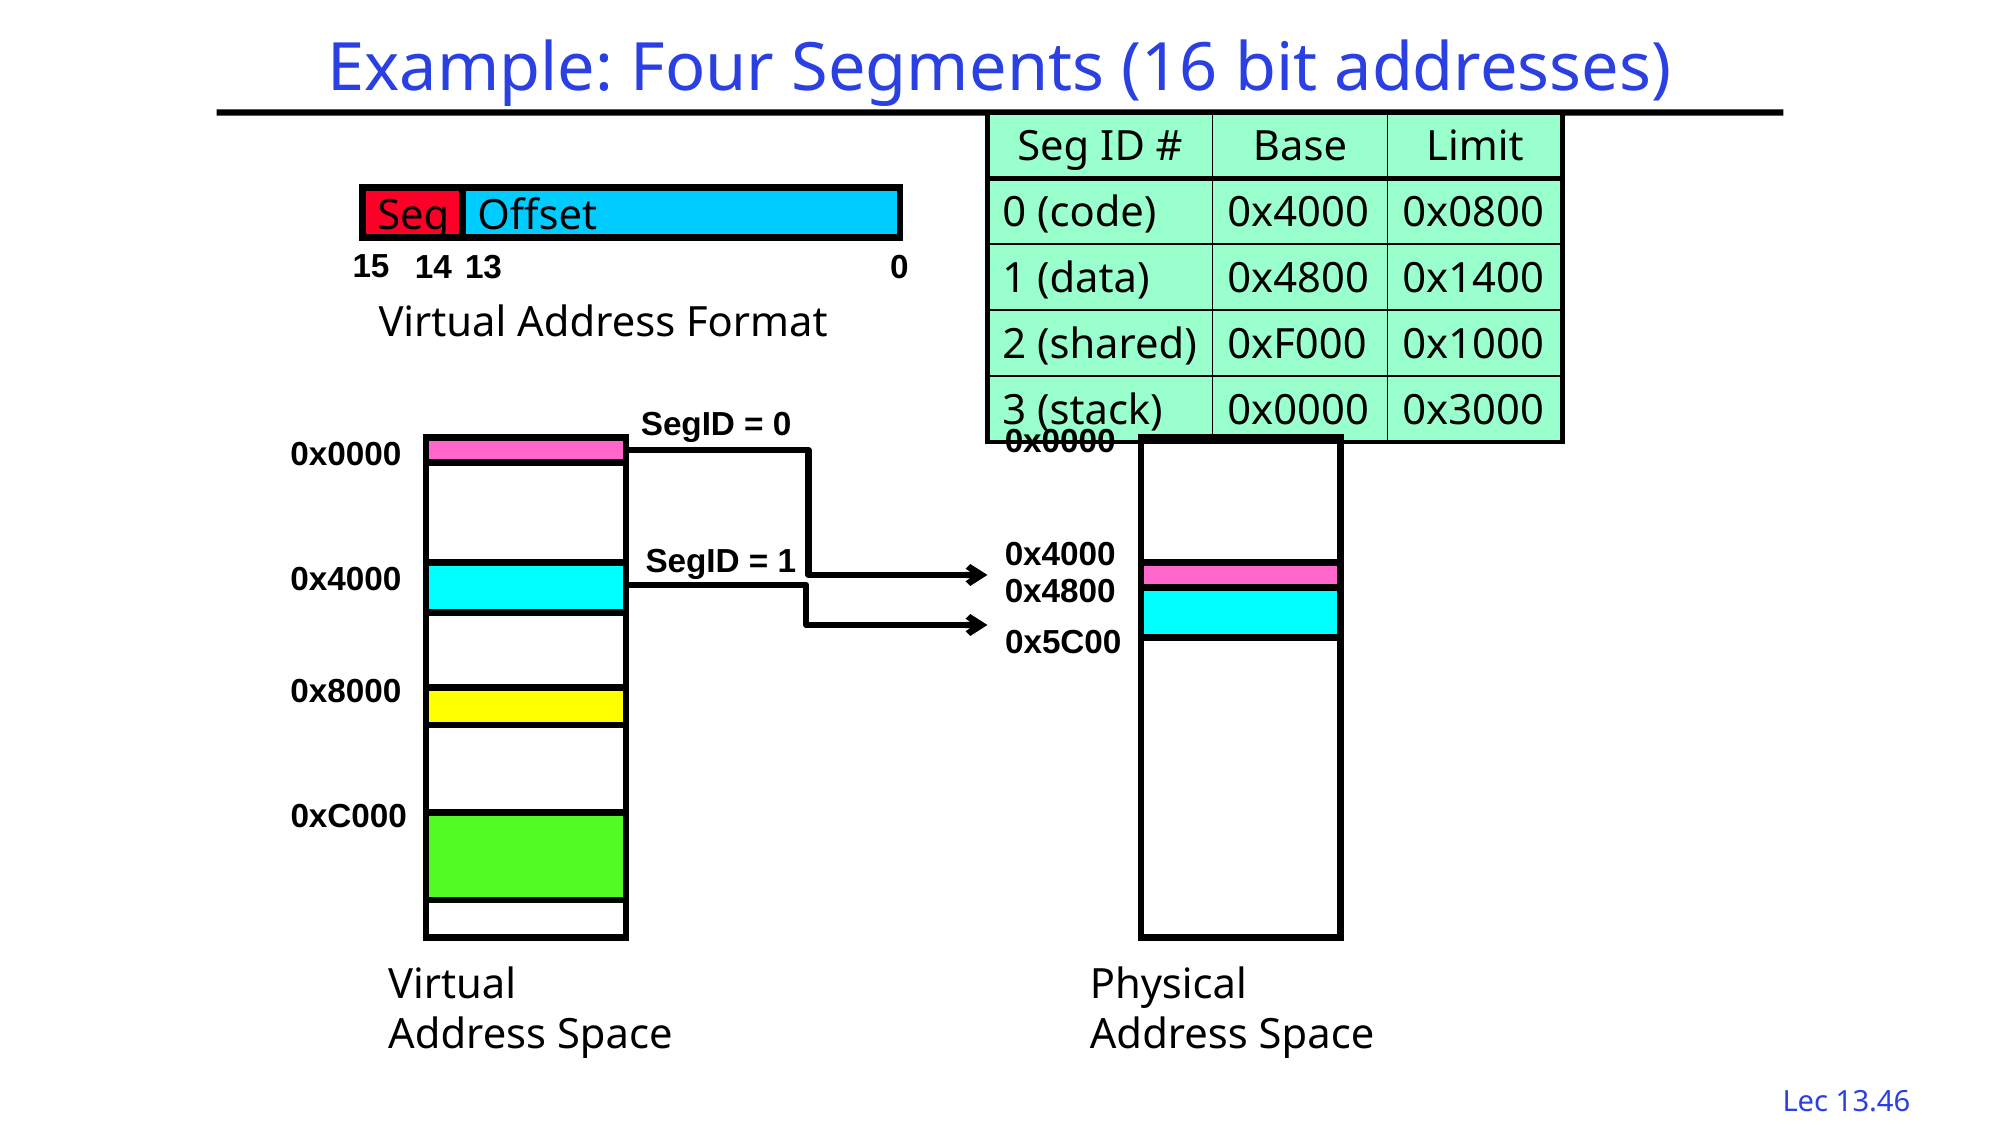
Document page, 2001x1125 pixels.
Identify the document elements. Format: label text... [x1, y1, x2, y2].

table_cell 0xF000 [1213, 311, 1387, 375]
table_cell 2 (shared) [990, 311, 1212, 375]
table_cell 0x4800 [1213, 245, 1387, 309]
table_cell 0x0000 [1213, 377, 1387, 410]
table_header Seg ID # [990, 115, 1212, 176]
table_cell 0x3000 [1388, 377, 1560, 440]
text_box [337, 187, 924, 293]
table_cell 0 (code) [990, 181, 1212, 243]
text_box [989, 412, 1391, 1066]
table_cell 0x4000 [1213, 181, 1387, 243]
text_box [624, 584, 988, 626]
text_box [274, 424, 689, 1066]
table_cell 0x1400 [1388, 245, 1560, 309]
text_box Virtual Address Format [363, 302, 843, 352]
table_cell 1 (data) [990, 245, 1212, 309]
table_cell 3 (stack) [990, 377, 1212, 410]
table_cell 0x1000 [1388, 311, 1560, 375]
table_header Base [1213, 115, 1387, 176]
table_cell 0x0800 [1388, 181, 1560, 243]
text_box SegID = 0 [626, 394, 807, 448]
title Example: Four Segments (16 bit addresses) [249, 24, 1750, 113]
table_header Limit [1388, 115, 1560, 176]
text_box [625, 449, 988, 576]
